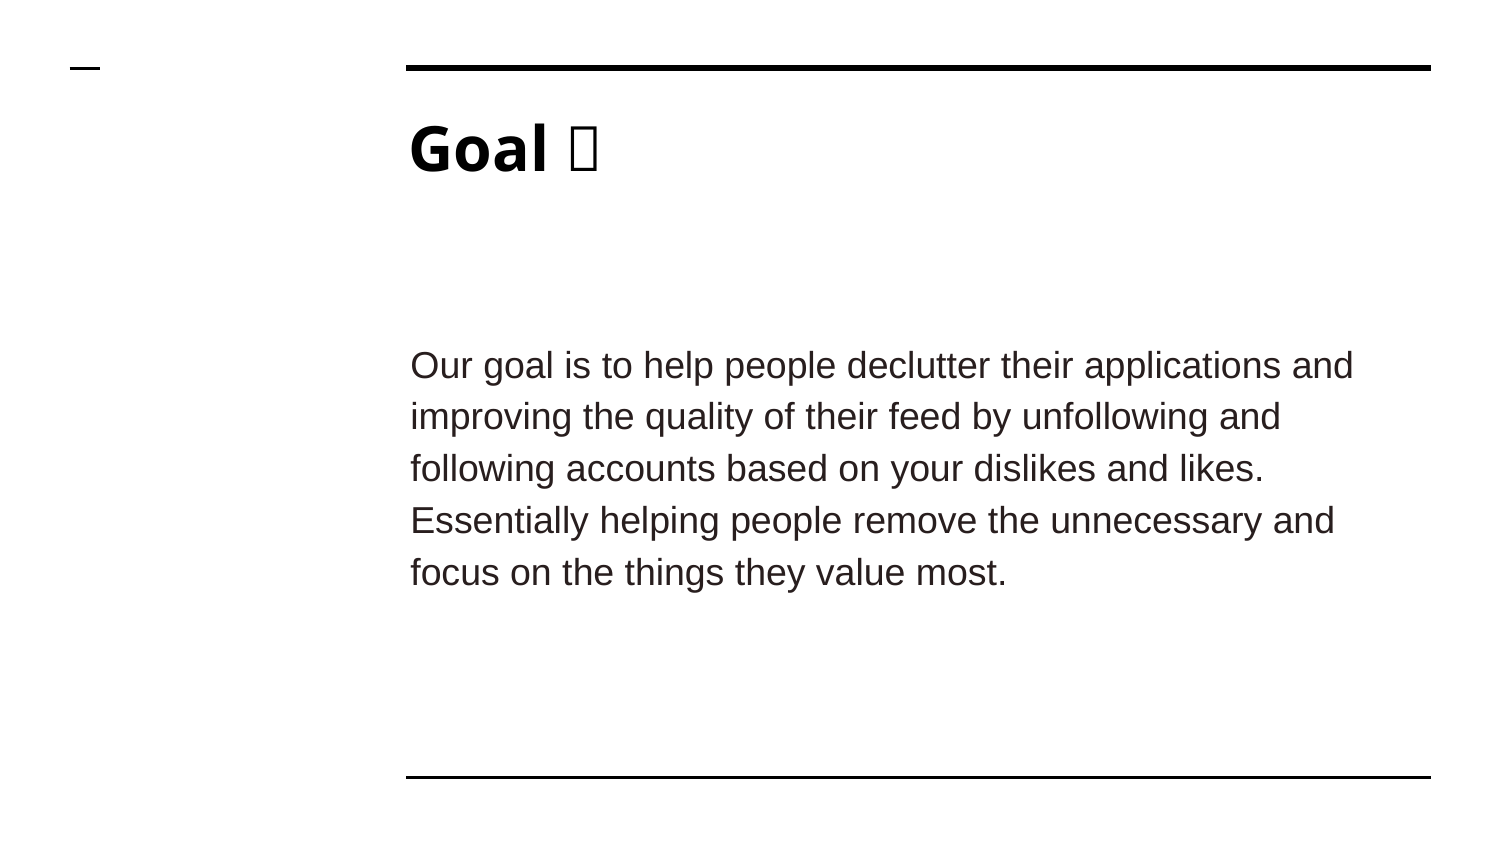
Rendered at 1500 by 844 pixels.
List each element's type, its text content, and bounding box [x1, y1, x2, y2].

title Goal 🎯 [393, 94, 1431, 199]
list Our goal is to help people declutter their applications and improving the quality of their feed by unfollowing and following accounts based on your dislikes and likes. Essentially helping people remove the unnecessary and focus on the things they value most. [395, 319, 1424, 666]
